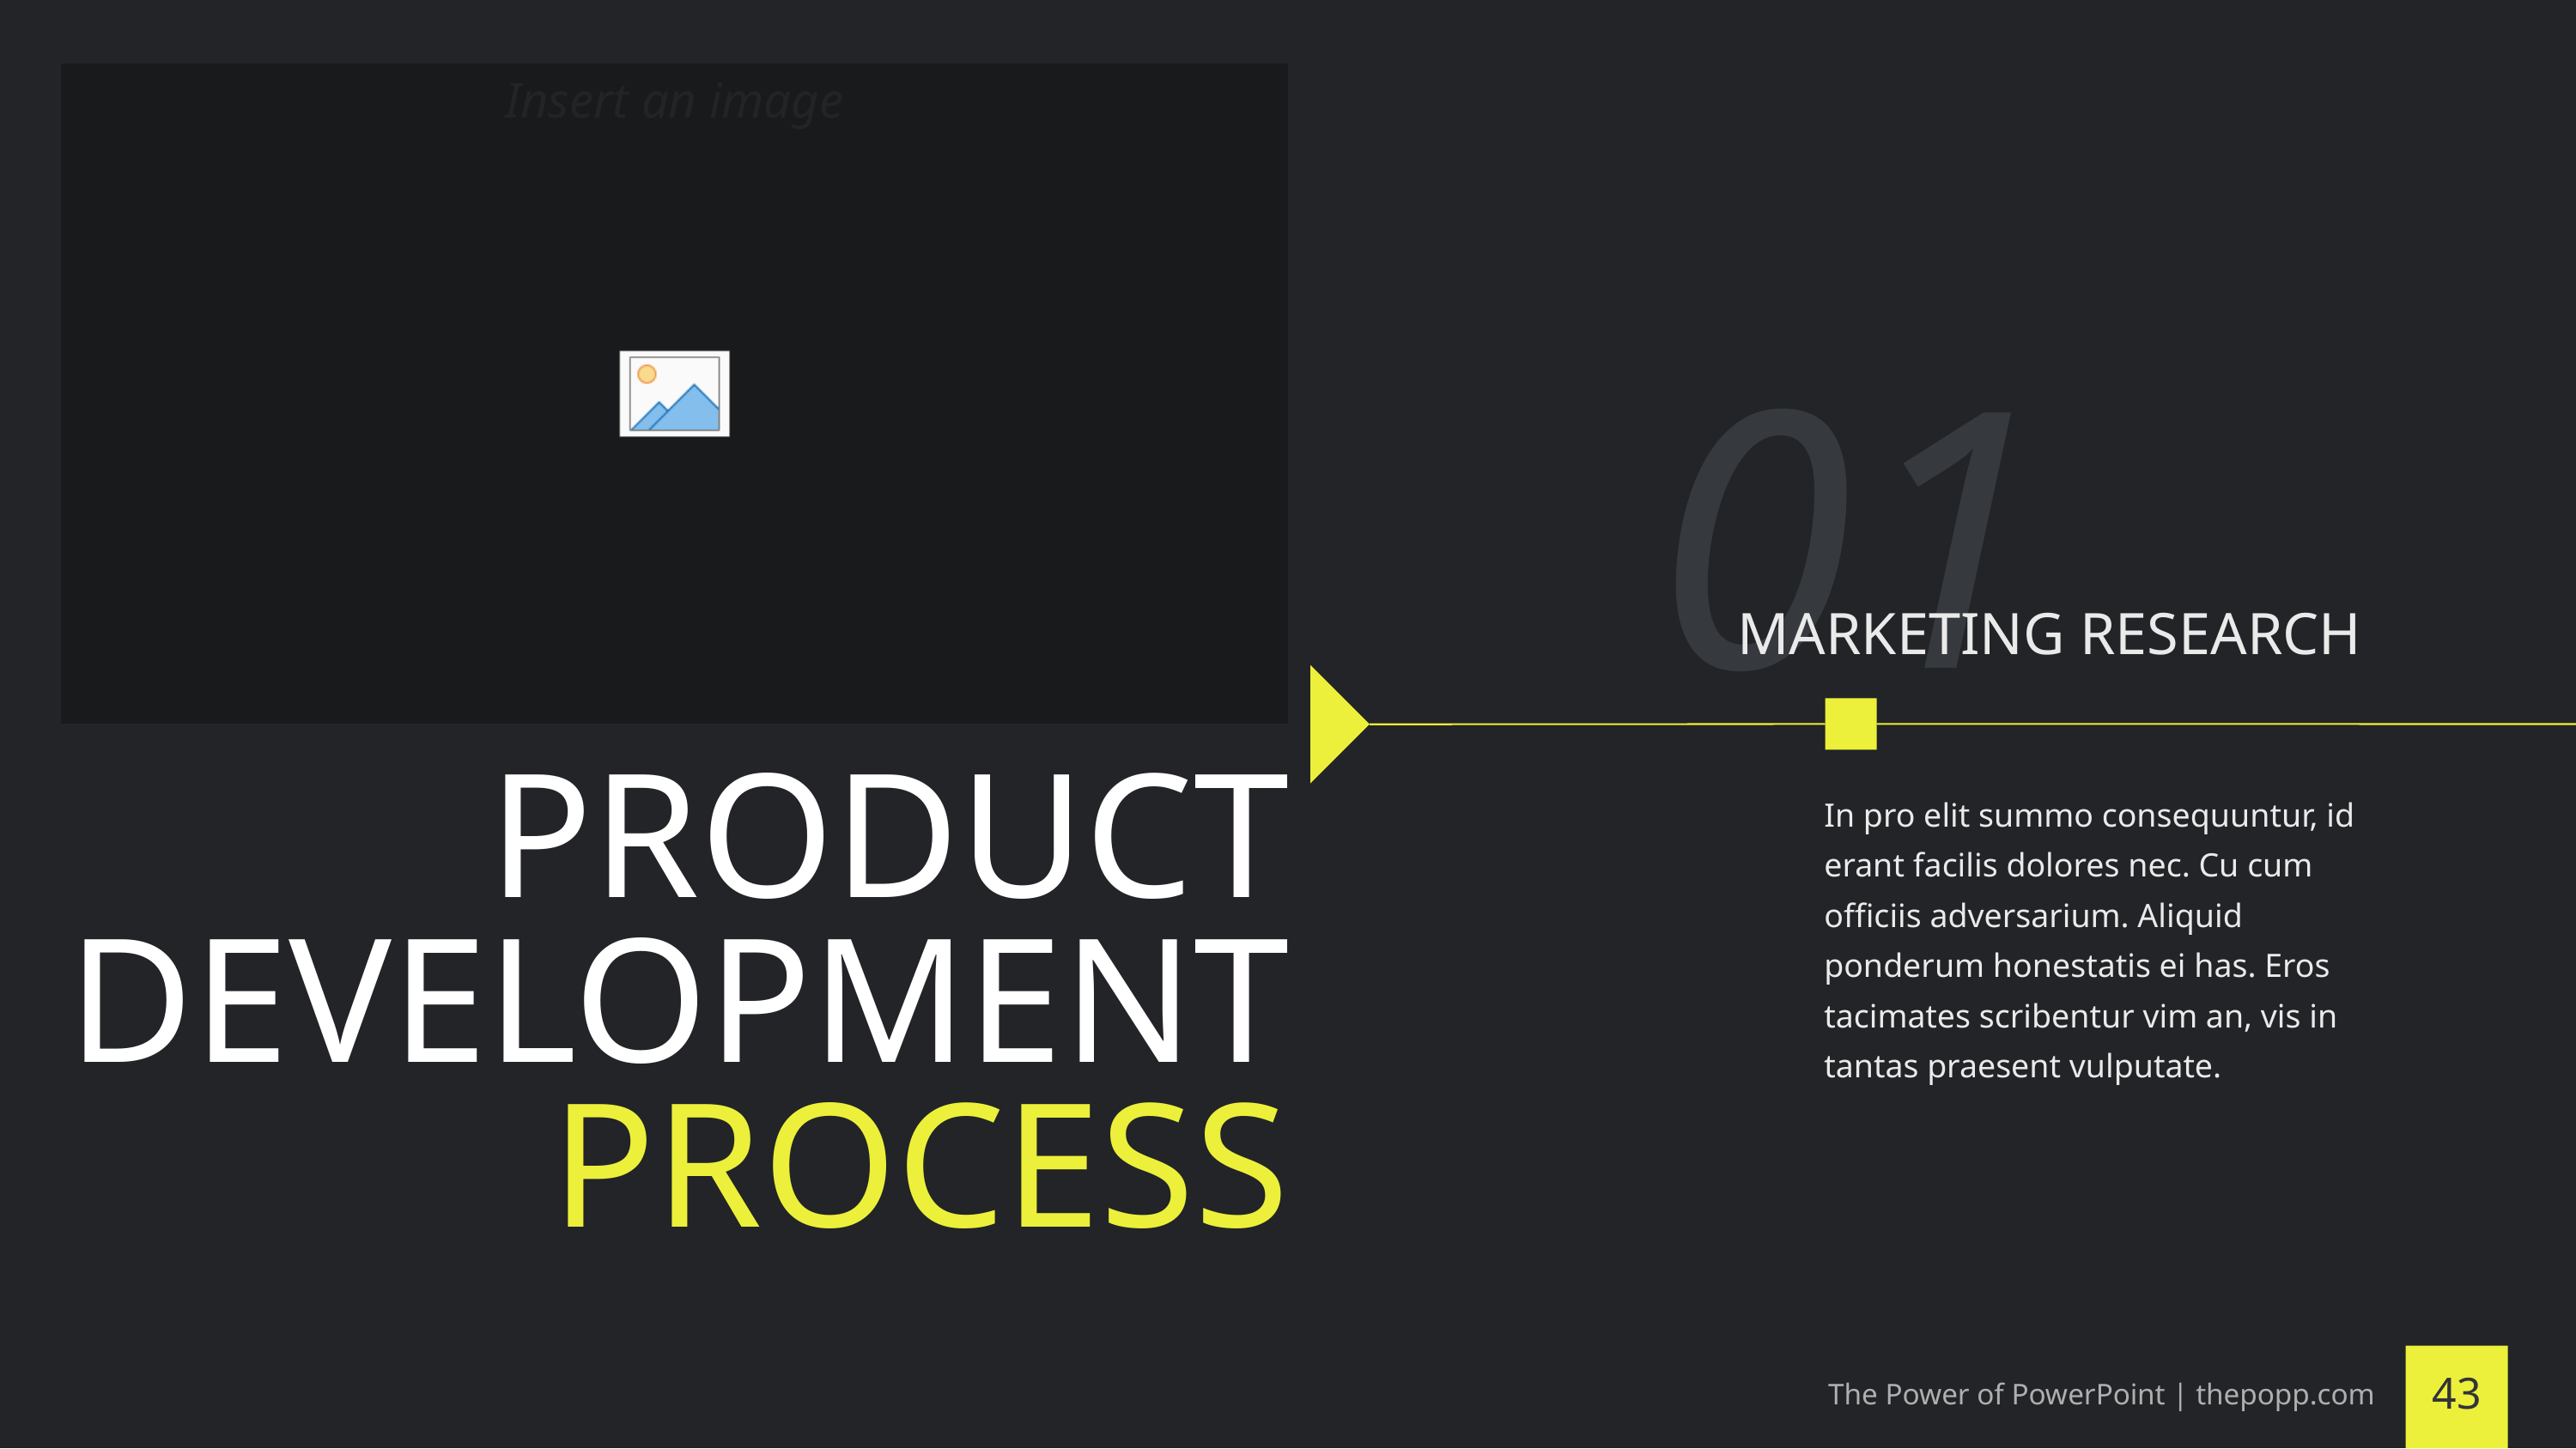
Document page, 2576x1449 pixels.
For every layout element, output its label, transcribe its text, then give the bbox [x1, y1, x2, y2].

title PRODUCT DEVELOPMENT PROCESS [14, 759, 1303, 1319]
footer The Power of PowerPoint | thepopp.com [1519, 1356, 2389, 1434]
picture [61, 63, 1288, 724]
list In pro elit summo consequuntur, id erant facilis dolores nec. Cu cum officiis adversarium. Aliquid ponderum honestatis ei has. Eros tacimates scribentur vim an, vis in tantas praesent vulputate. [1811, 776, 2417, 1280]
list MARKETING RESEARCH [1724, 564, 2432, 673]
slide_number 43 [2404, 1356, 2509, 1434]
list 01 [1643, 338, 2073, 712]
